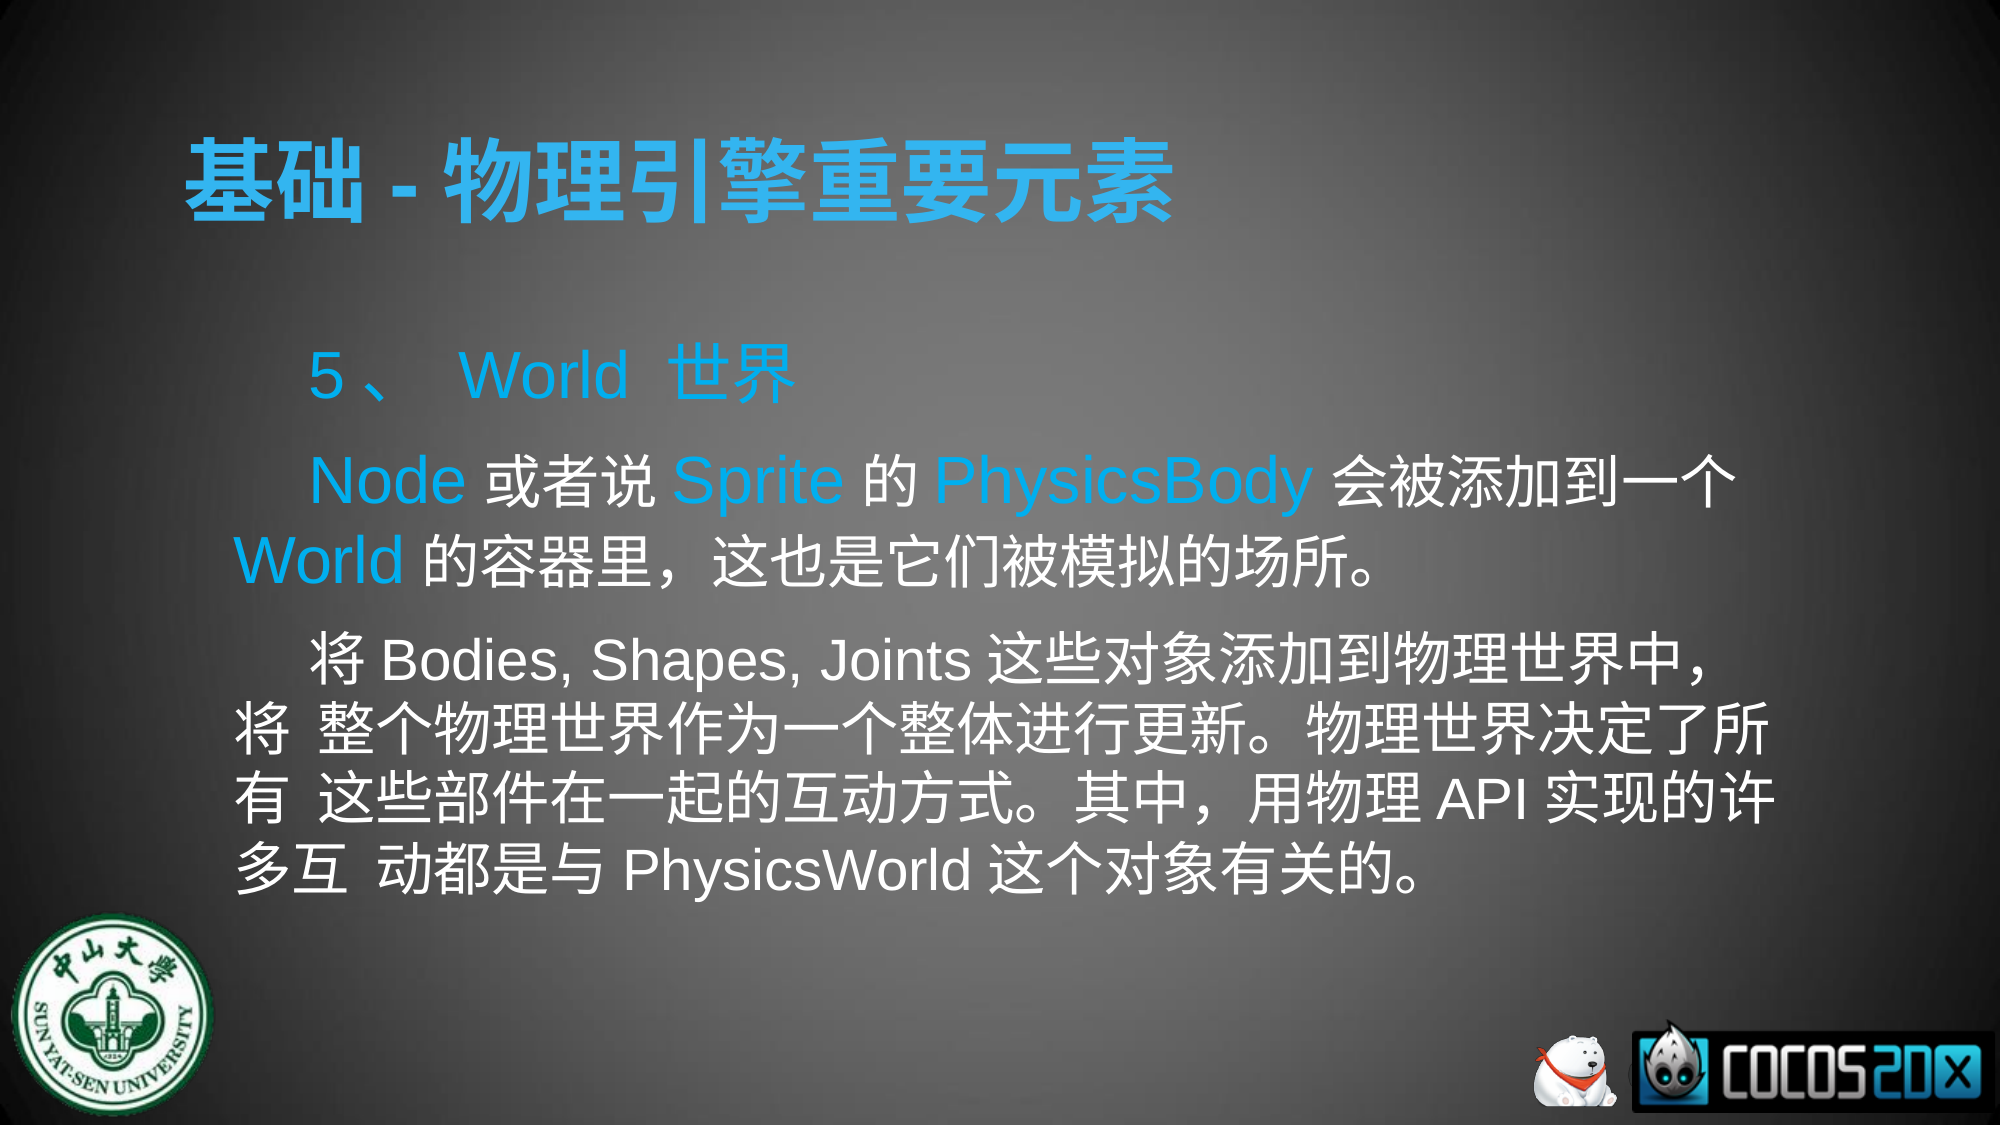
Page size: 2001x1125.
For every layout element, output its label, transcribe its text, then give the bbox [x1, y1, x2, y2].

picture [0, 0, 2000, 1125]
text_box 5、 World 世界 Node或者说Sprite的PhysicsBody会被添加到一个 World的容器里，这也是它们被模拟的场所。 将Bodies, Shapes, Joints这些对象添加到物理世界中，将 整个物理世界作为一个整体进行更新。物理世界决定了所有 这些部件在一起的互动方式。其中，用物理API实现的许多互 动都是与PhysicsWorld这个对象有关的。 [231, 331, 1787, 902]
text_box [1525, 1031, 1632, 1111]
text_box [0, 901, 267, 1125]
title 基础-物理引擎重要元素 [181, 124, 1819, 312]
text_box [1632, 1019, 1996, 1113]
